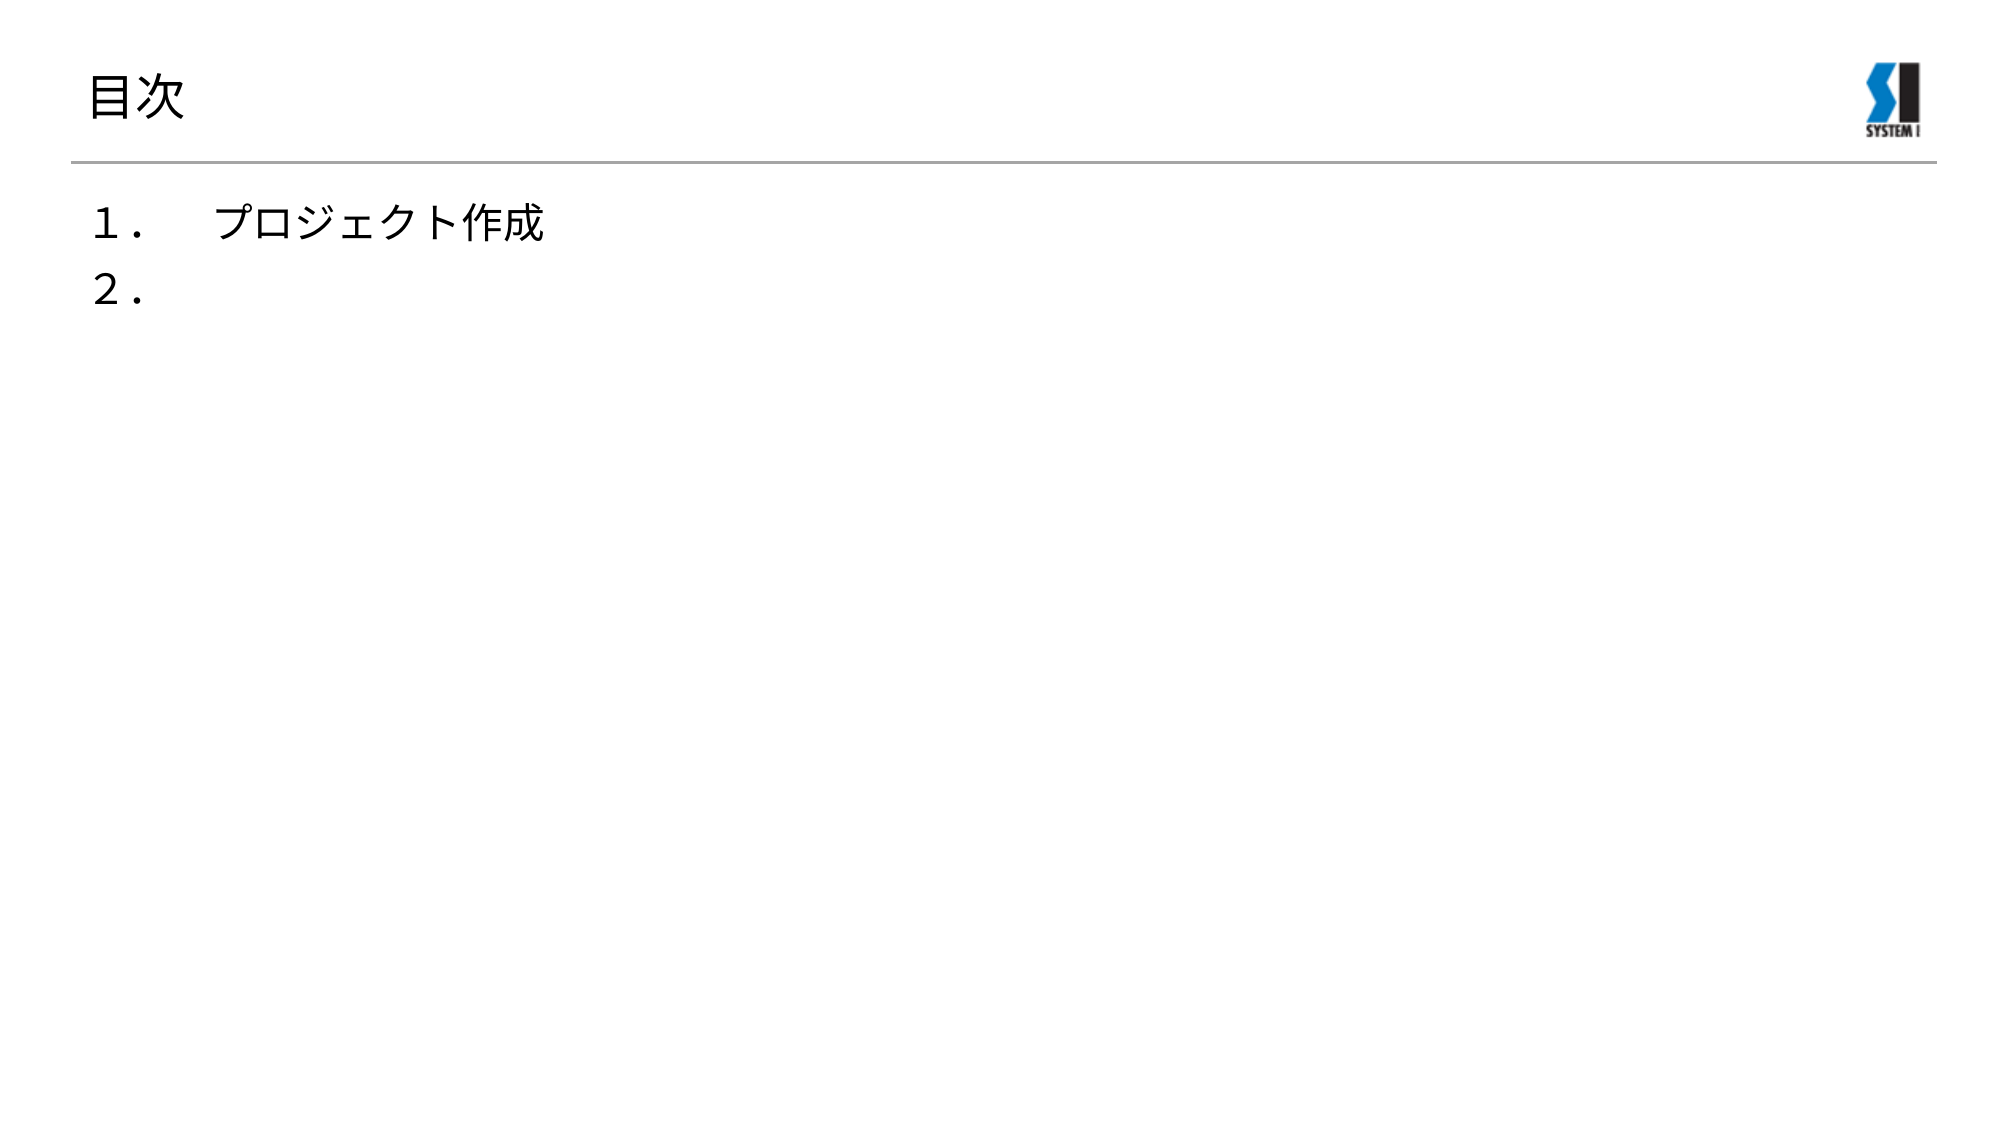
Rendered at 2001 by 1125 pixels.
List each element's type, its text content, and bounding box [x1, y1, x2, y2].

title 目次 [70, 55, 1796, 144]
list １． プロジェクト作成 ２． [70, 194, 1938, 1002]
picture [1851, 55, 1938, 142]
